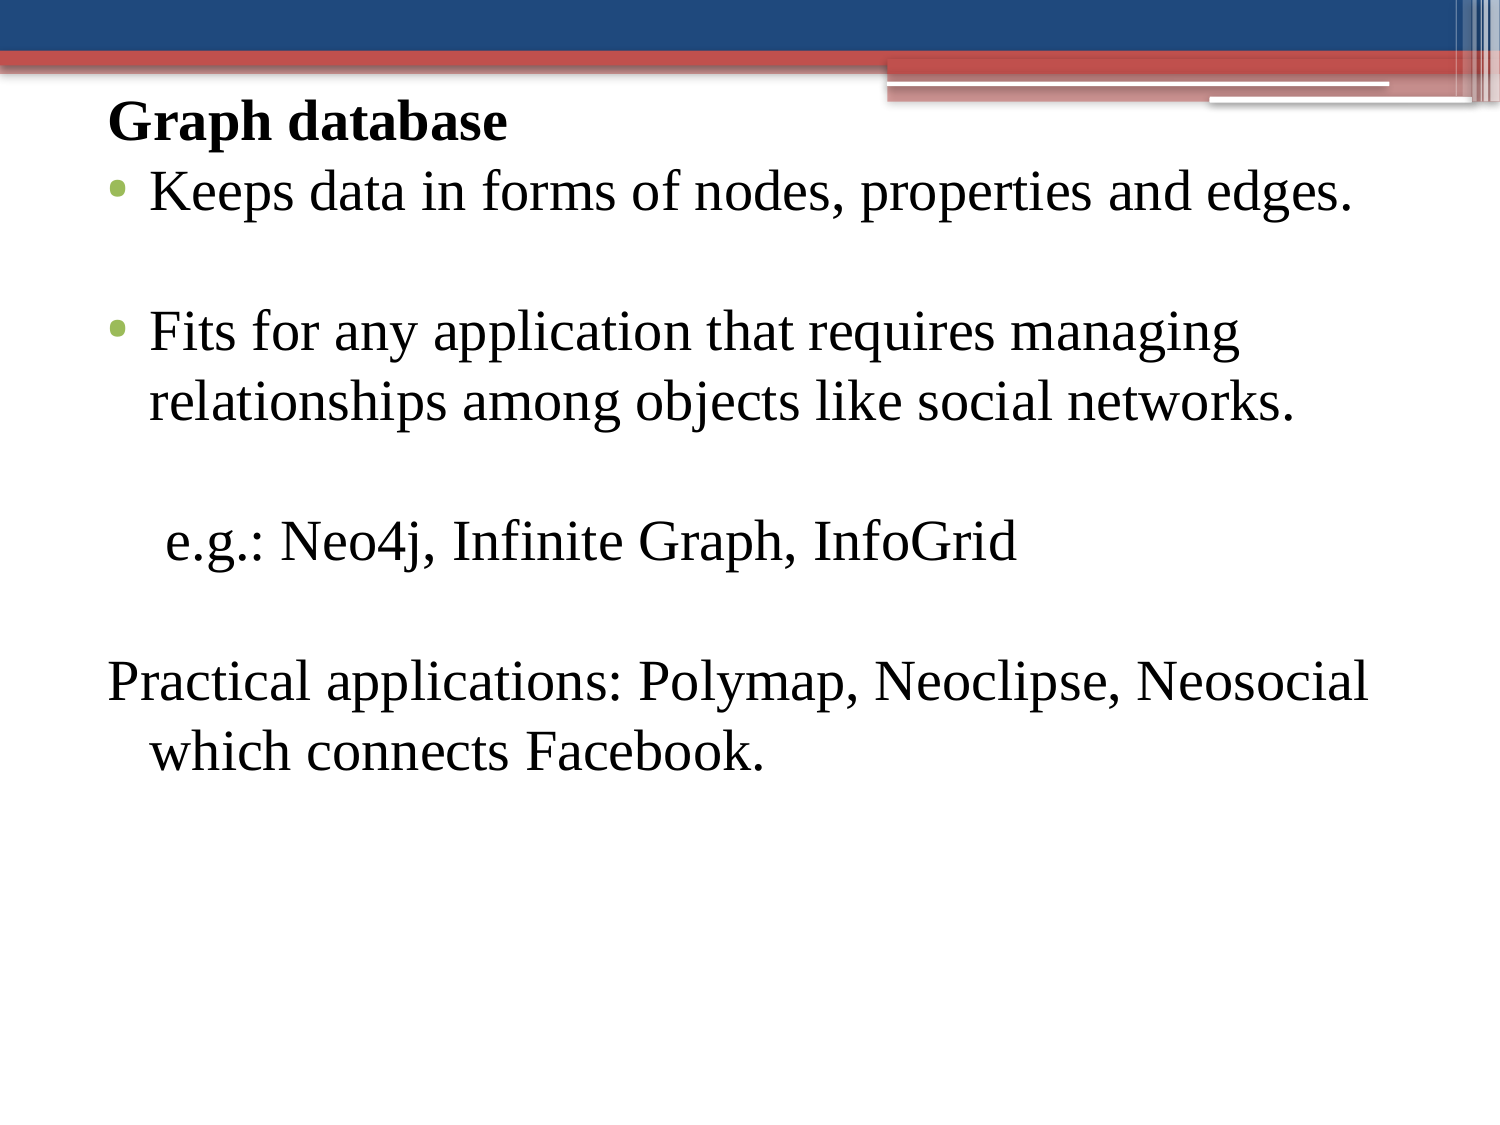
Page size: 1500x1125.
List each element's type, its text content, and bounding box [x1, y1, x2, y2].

text_box Graph database Keeps data in forms of nodes, properties and edges. Fits for any application that requires managing relationships among objects like social networks. e.g.: Neo4j, Infinite Graph, InfoGrid Practical applications: Polymap, Neoclipse, Neosocial which connects Facebook. [75, 74, 1425, 1079]
